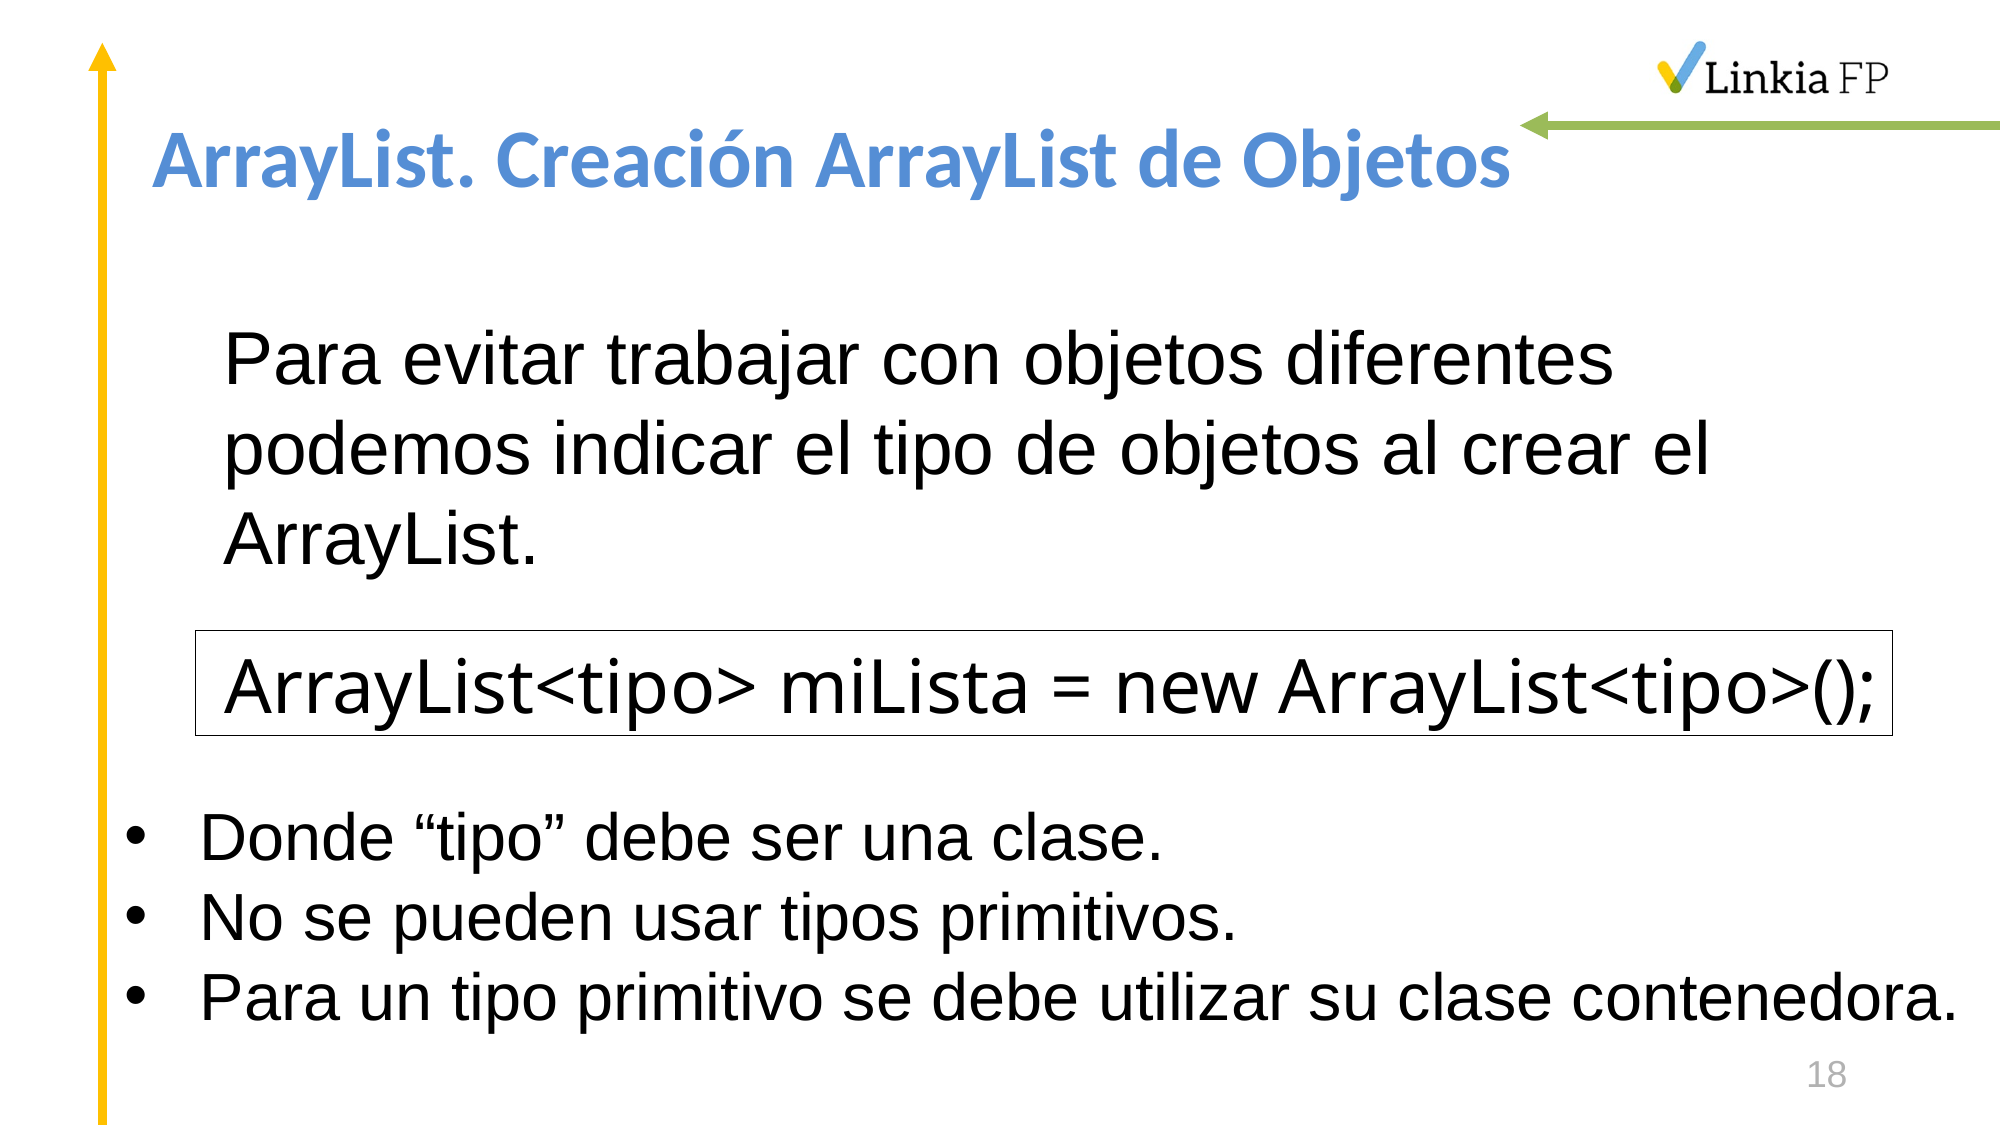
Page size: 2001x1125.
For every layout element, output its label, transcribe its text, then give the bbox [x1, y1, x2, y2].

text_box Para evitar trabajar con objetos diferentes podemos indicar el tipo de objetos al crear el ArrayList. [208, 302, 1839, 588]
text_box ArrayList<tipo> miLista = new ArrayList<tipo>(); [195, 630, 1893, 736]
picture [1649, 39, 1900, 90]
text_box Donde “tipo” debe ser una clase. No se pueden usar tipos primitivos. Para un tipo primitivo se debe utilizar su clase contenedora. [109, 786, 2000, 1122]
title ArrayList. Creación ArrayList de Objetos [137, 90, 1945, 219]
